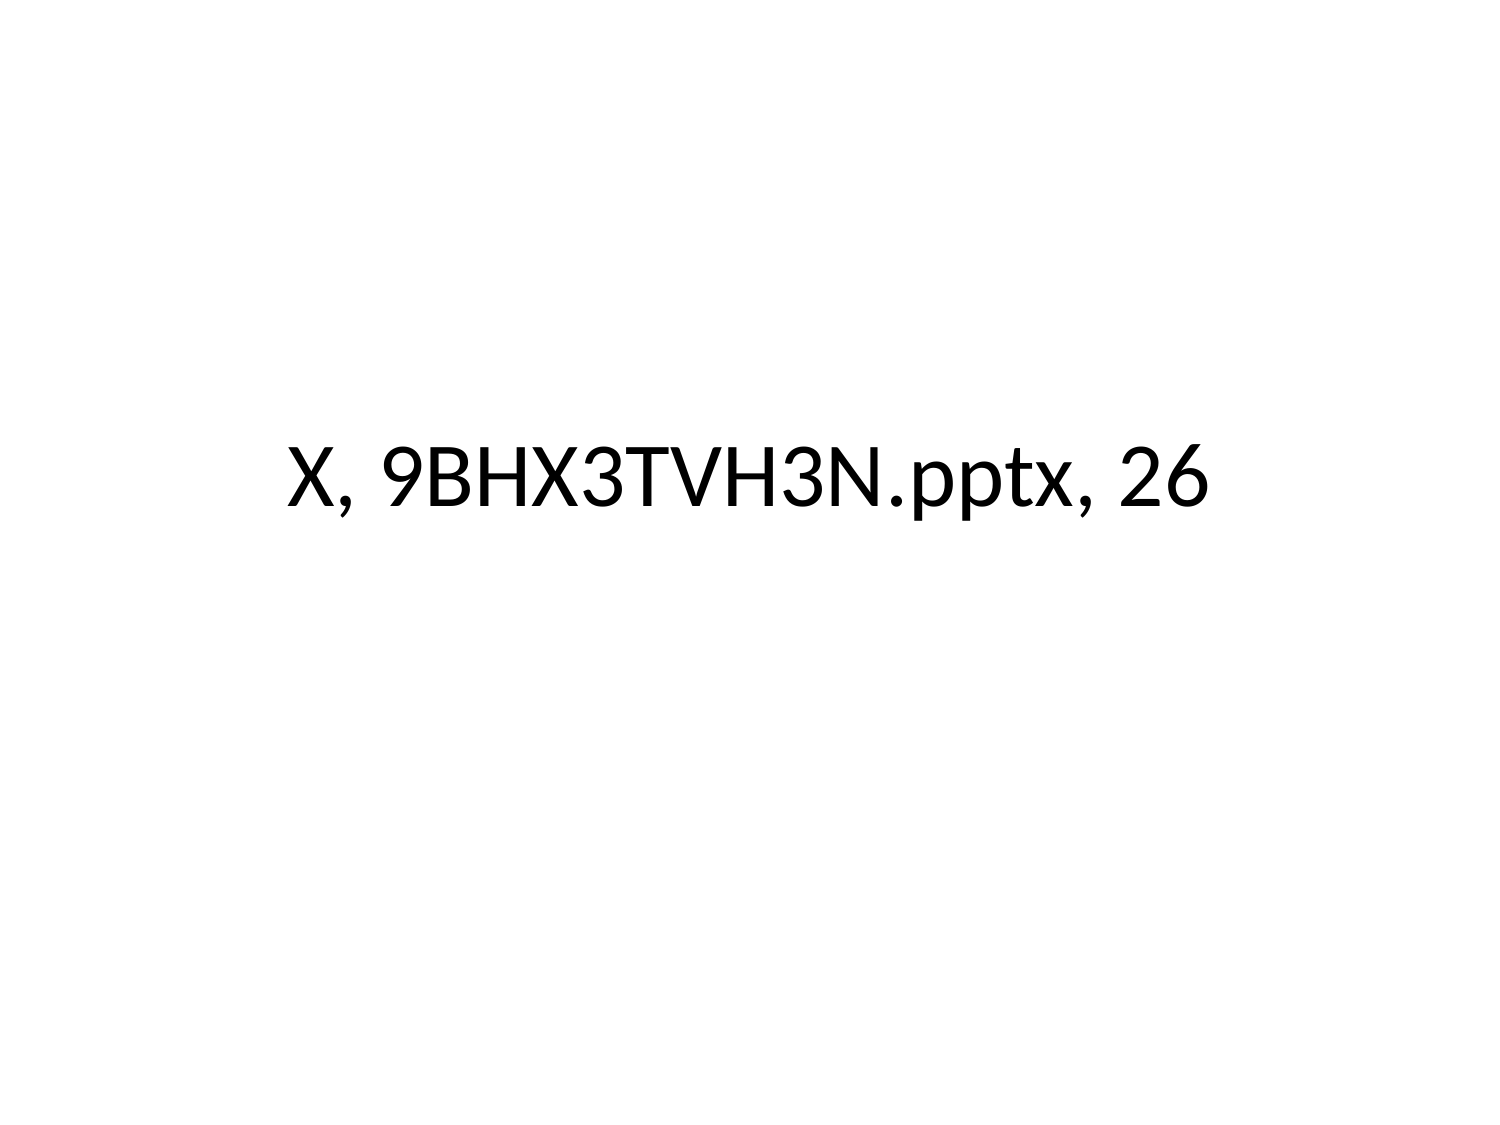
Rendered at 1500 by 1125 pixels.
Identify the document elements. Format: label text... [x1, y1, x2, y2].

title X, 9BHX3TVH3N.pptx, 26 [112, 349, 1388, 591]
